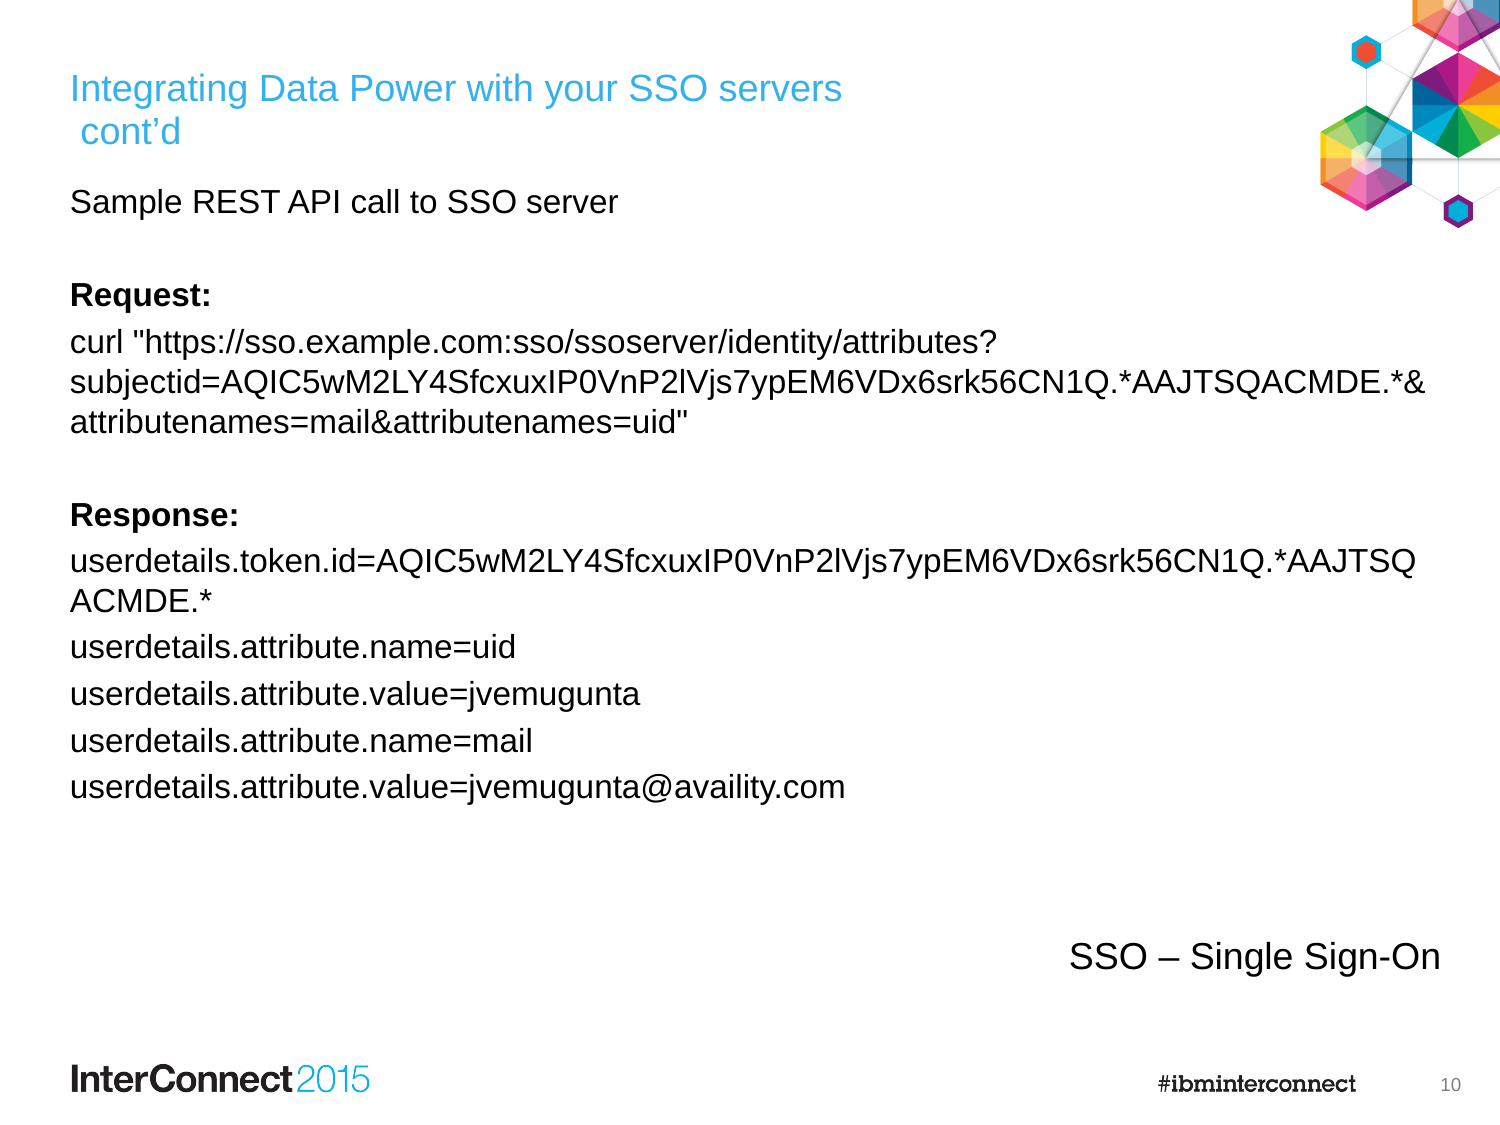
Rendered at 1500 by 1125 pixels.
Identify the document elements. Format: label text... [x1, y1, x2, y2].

slide_number 9 [1411, 1065, 1491, 1117]
list Sample REST API call to SSO server Request: curl "https://sso.example.com:sso/ssoserver/identity/attributes?subjectid=AQIC5wM2LY4SfcxuxIP0VnP2lVjs7ypEM6VDx6srk56CN1Q.*AAJTSQACMDE.*&attributenames=mail&attributenames=uid" Response: userdetails.token.id=AQIC5wM2LY4SfcxuxIP0VnP2lVjs7ypEM6VDx6srk56CN1Q.*AAJTSQACMDE.* userdetails.attribute.name=uid userdetails.attribute.value=jvemugunta userdetails.attribute.name=mail userdetails.attribute.value=jvemugunta@availity.com [55, 172, 1451, 1035]
text_box SSO – Single Sign-On [1054, 924, 1486, 985]
picture [70, 1054, 371, 1094]
picture [1320, 0, 1500, 229]
picture [1156, 1072, 1357, 1094]
title Integrating Data Power with your SSO servers cont’d [55, 59, 1310, 162]
